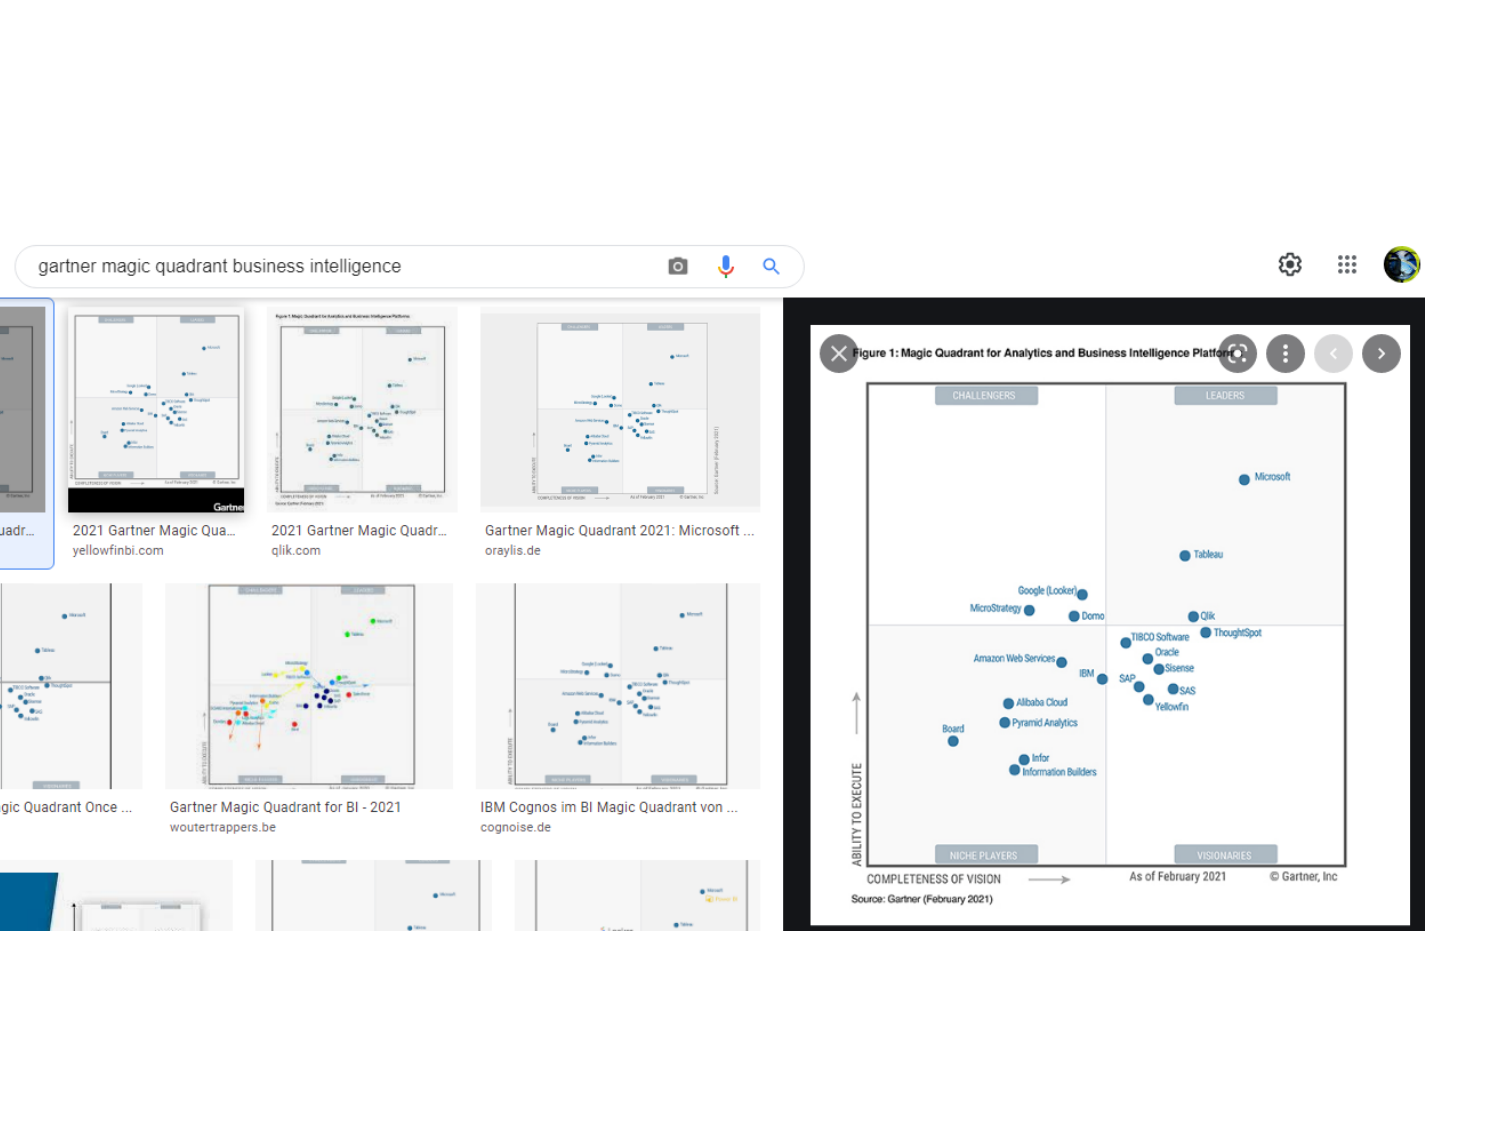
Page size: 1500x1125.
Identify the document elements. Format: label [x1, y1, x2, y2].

list [0, 237, 1426, 931]
